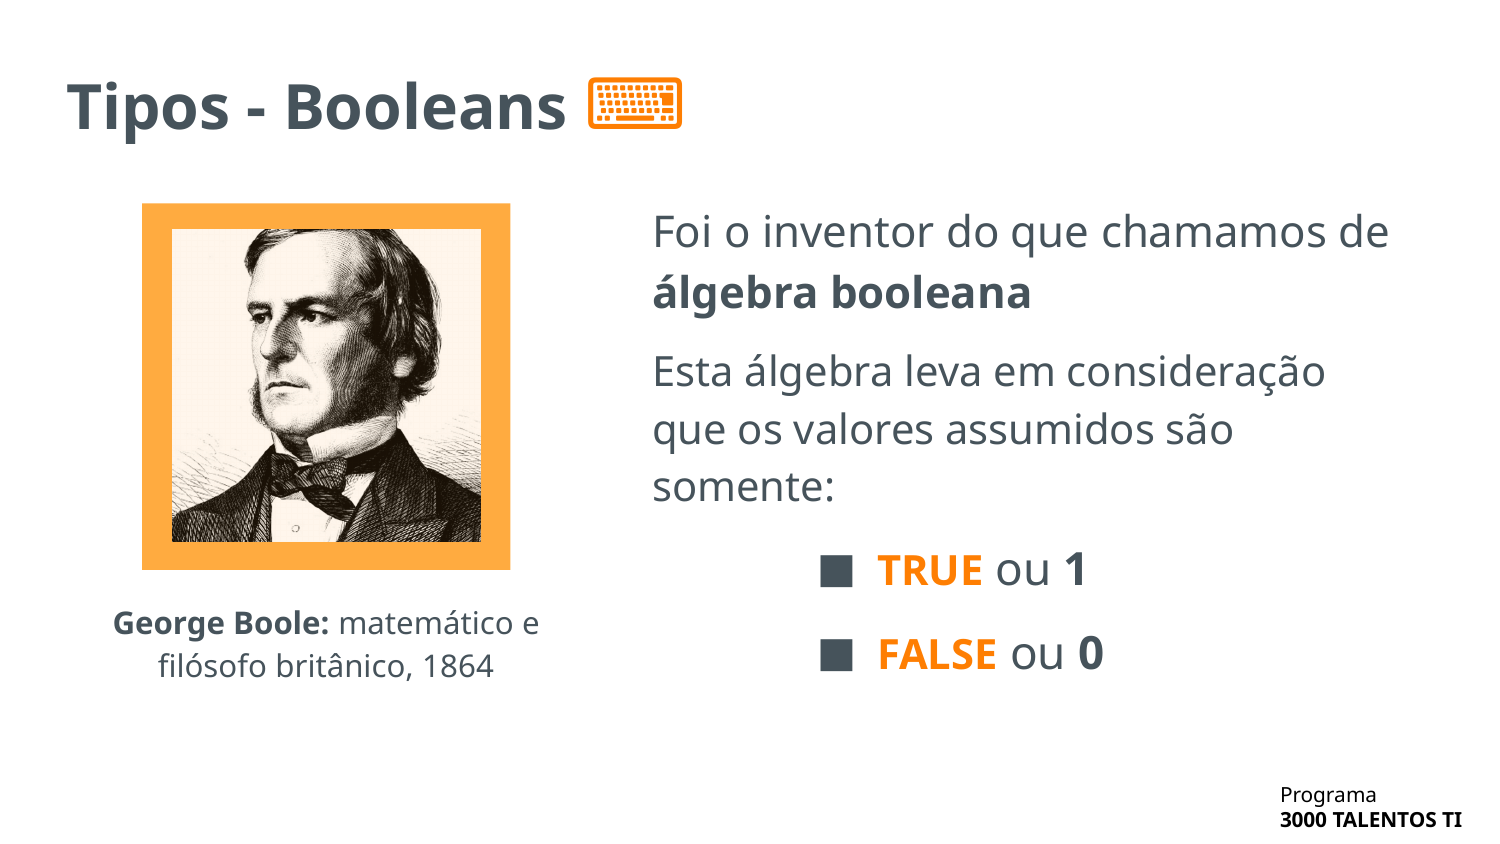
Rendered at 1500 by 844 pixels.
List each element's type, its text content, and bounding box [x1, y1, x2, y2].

title Tipos - Booleans ⌨️ [51, 20, 1336, 182]
picture [171, 229, 481, 542]
text_box George Boole: matemático e filósofo britânico, 1864 [80, 582, 573, 699]
text_box [142, 203, 511, 570]
subtitle Foi o inventor do que chamamos de álgebra booleana Esta álgebra leva em consideração que os valores assumidos são somente: TRUE ou 1 FALSE ou 0 [637, 181, 1417, 763]
